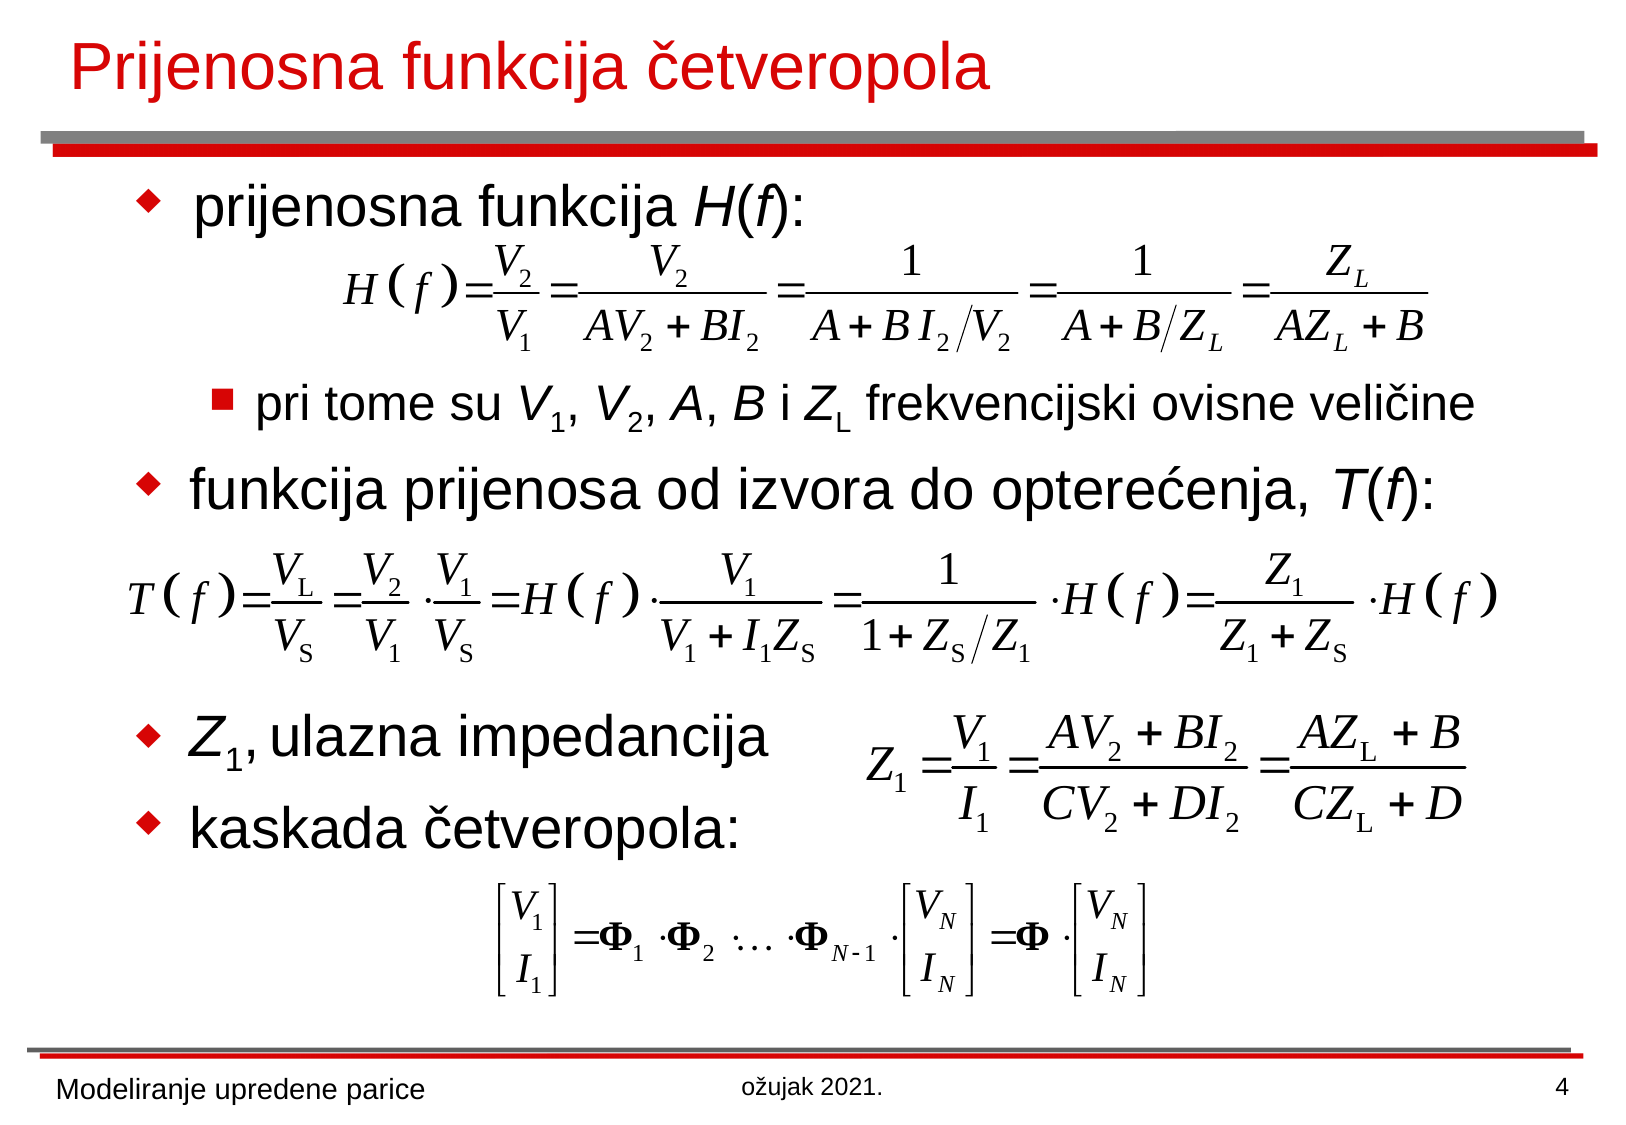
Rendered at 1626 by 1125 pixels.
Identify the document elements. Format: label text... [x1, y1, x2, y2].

list prijenosna funkcija H(f): pri tome su V1, V2, A, B i ZL frekvencijski ovisne veličine funkcija prijenosa od izvora do opterećenja, T(f): Z1, ulazna impedancija kaskada četveropola: [121, 160, 1504, 539]
slide_number ožujak 2021. [642, 1062, 982, 1125]
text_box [857, 700, 1475, 843]
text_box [121, 539, 1504, 674]
title Prijenosna funkcija četveropola [53, 0, 1436, 126]
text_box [334, 231, 1436, 362]
list prijenosna funkcija H(f): pri tome su V1, V2, A, B i ZL frekvencijski ovisne veličine funkcija prijenosa od izvora do opterećenja, T(f): Z1, ulazna impedancija kaskada četveropola: [121, 678, 1504, 1036]
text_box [488, 873, 1162, 1007]
slide_number 4 [1245, 1062, 1585, 1125]
footer Modeliranje upredene parice [40, 1062, 556, 1125]
